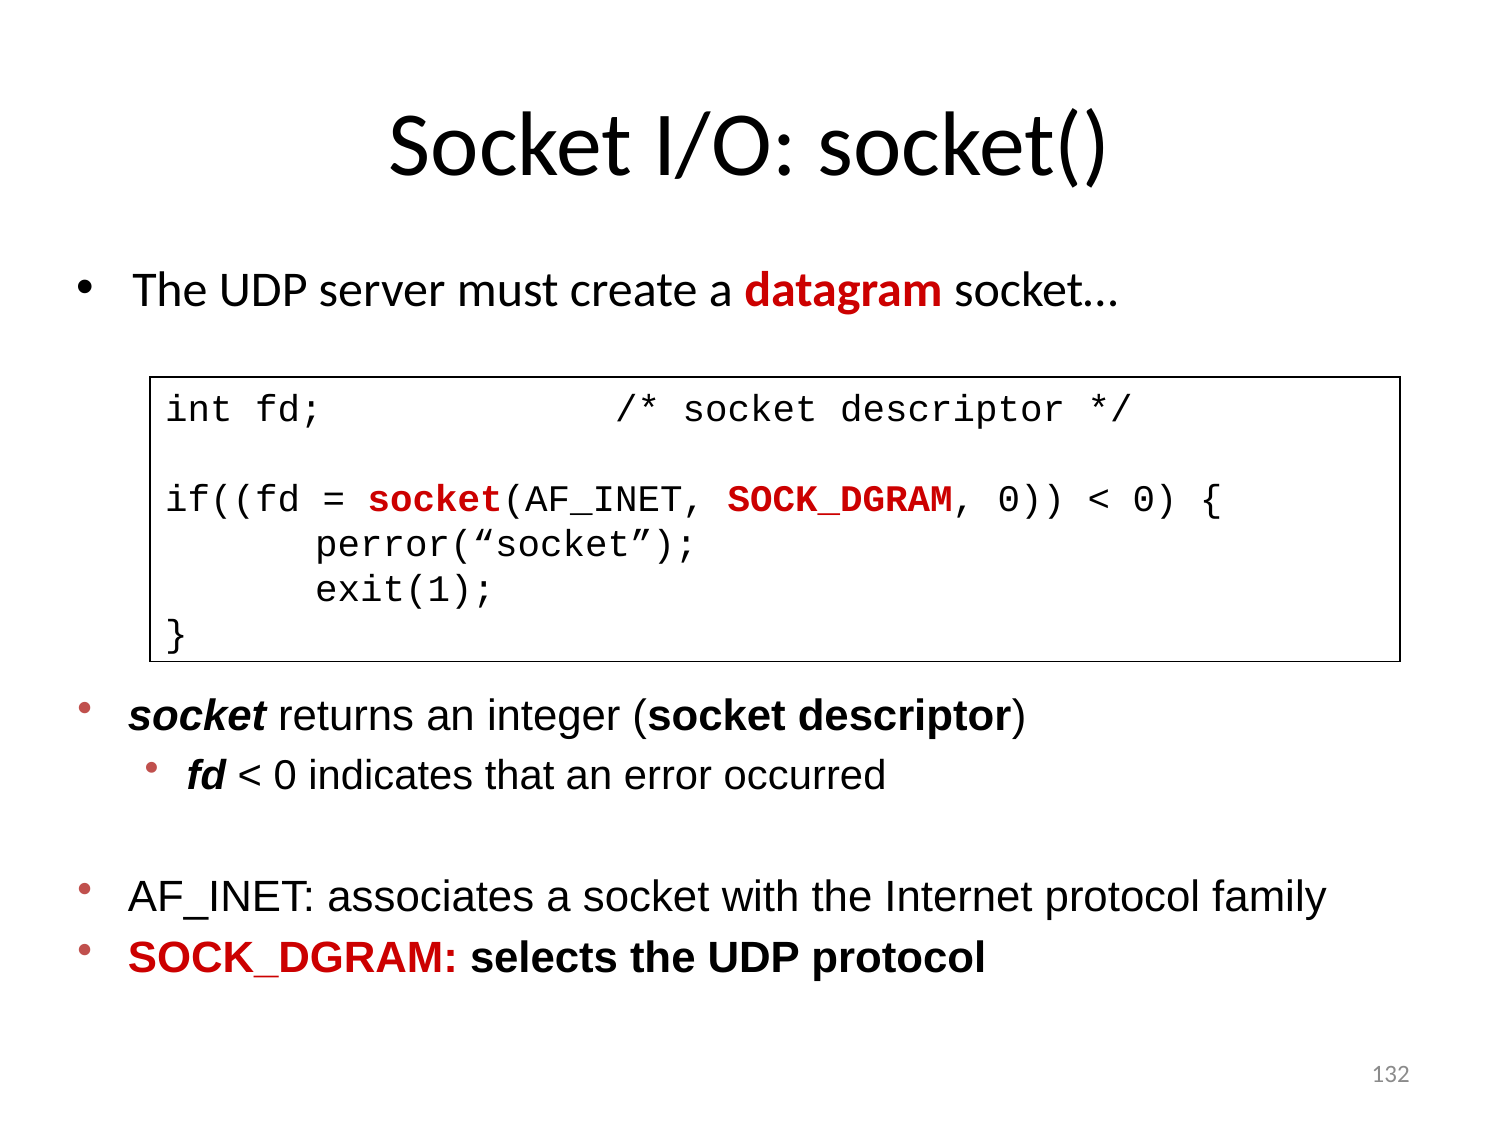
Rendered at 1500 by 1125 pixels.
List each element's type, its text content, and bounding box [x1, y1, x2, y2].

title Socket I/O: socket() [75, 45, 1425, 233]
text_box int fd; /* socket descriptor */ if((fd = socket(AF_INET, SOCK_DGRAM, 0)) < 0) { perror(“socket”); exit(1); } [150, 376, 1400, 662]
list The UDP server must create a datagram socket… [62, 249, 1344, 345]
text_box socket returns an integer (socket descriptor) fd < 0 indicates that an error occurred AF_INET: associates a socket with the Internet protocol family SOCK_DGRAM: selects the UDP protocol [62, 679, 1475, 988]
slide_number 132 [1074, 1042, 1425, 1103]
